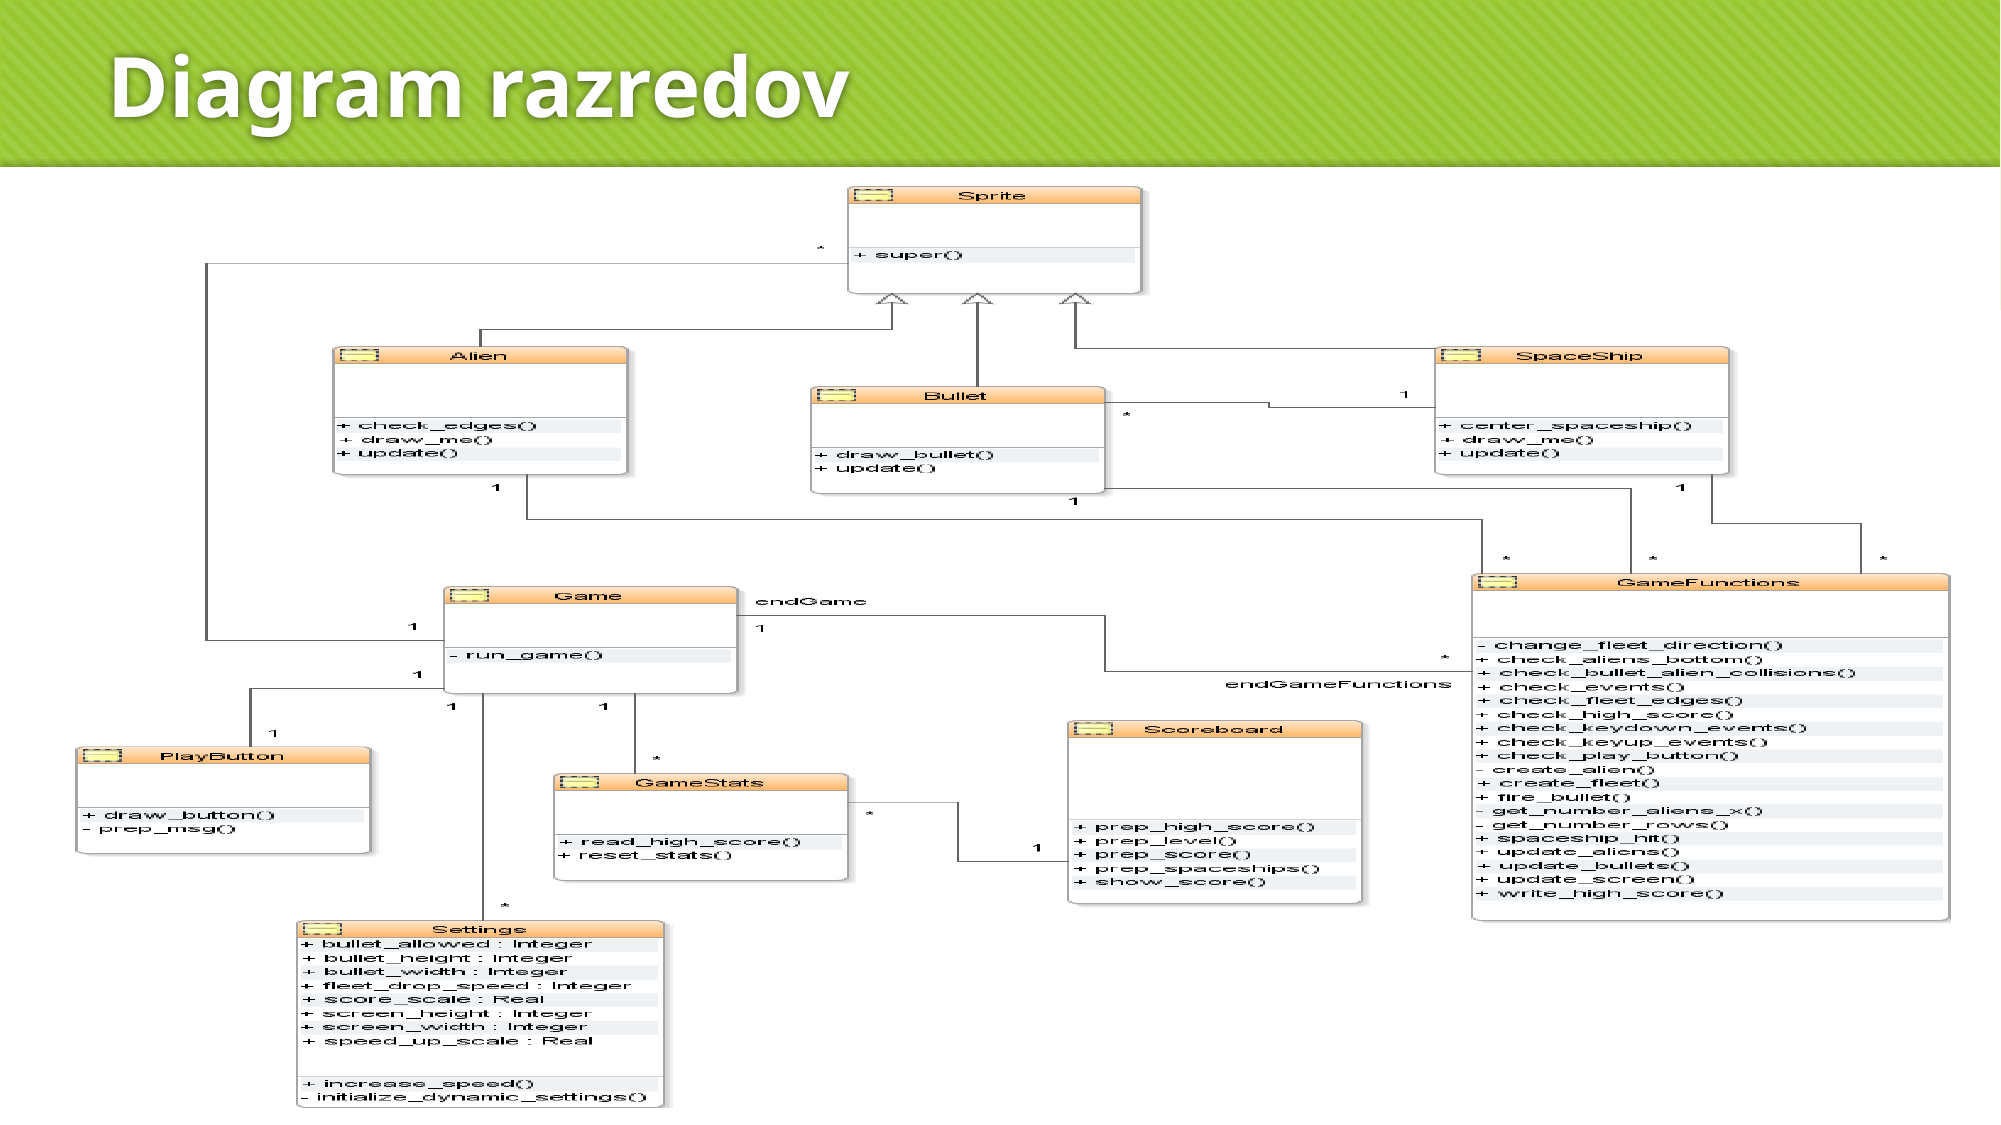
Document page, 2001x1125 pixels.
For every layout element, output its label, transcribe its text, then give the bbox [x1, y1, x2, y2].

title Diagram razredov [92, 16, 1828, 142]
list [0, 167, 2000, 1125]
